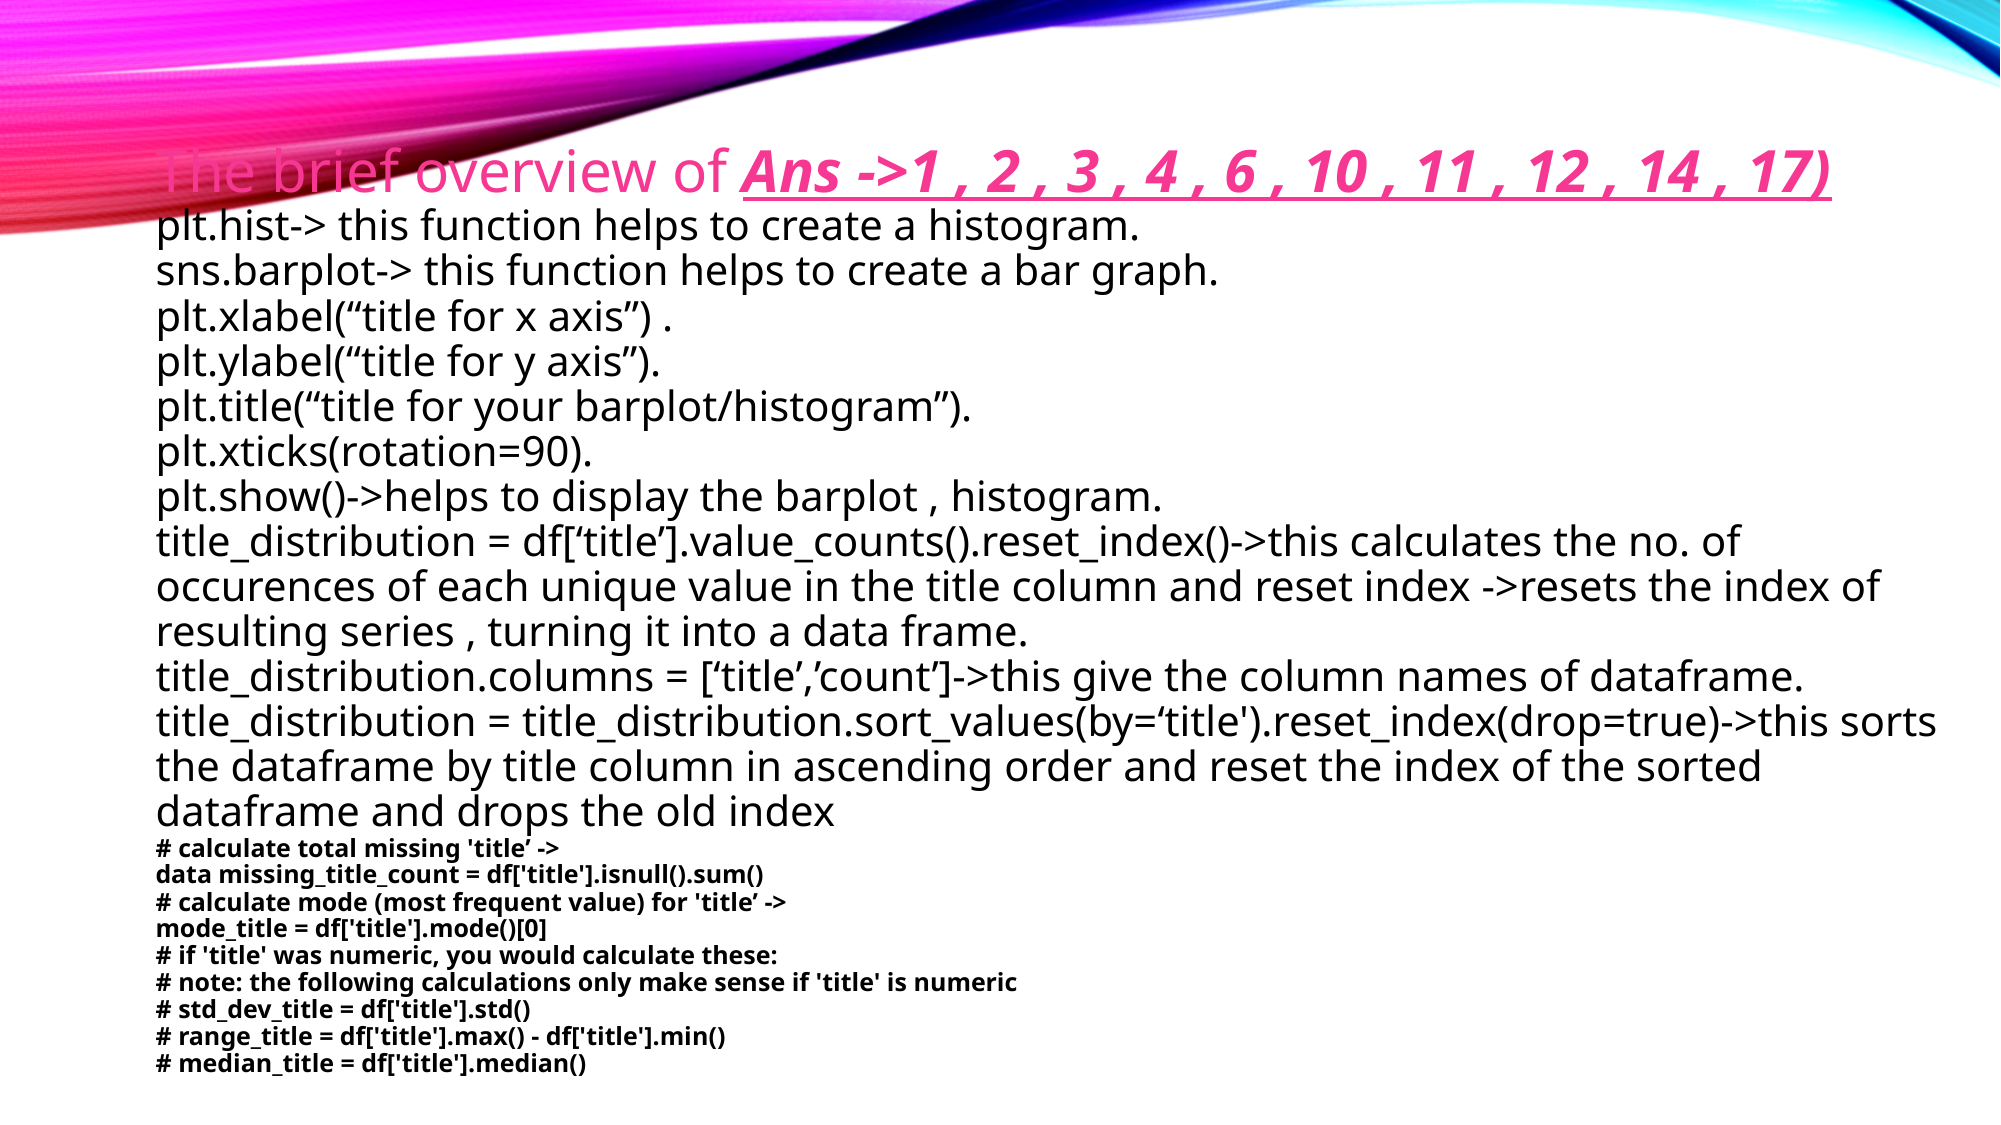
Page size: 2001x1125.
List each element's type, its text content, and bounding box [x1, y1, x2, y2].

picture [0, 0, 2000, 237]
picture [1910, 0, 2000, 45]
picture [1890, 0, 2000, 75]
title The brief overview of Ans ->1 , 2 , 3 , 4 , 6 , 10 , 11 , 12 , 14 , 17) plt.hist-> this function helps to create a histogram. sns.barplot-> this function helps to create a bar graph. plt.xlabel(“title for x axis”) . plt.ylabel(“title for y axis”). plt.title(“title for your barplot/histogram”). plt.xticks(rotation=90). plt.show()->helps to display the barplot , histogram. title_distribution = df[‘title’].value_counts().reset_index()->this calculates the no. of occurences of each unique value in the title column and reset index ->resets the index of resulting series , turning it into a data frame. title_distribution.columns = [‘title’,’count’]->this give the column names of dataframe. title_distribution = title_distribution.sort_values(by=‘title').reset_index(drop=true)->this sorts the dataframe by title column in ascending order and reset the index of the sorted dataframe and drops the old index # calculate total missing 'title’ -> data missing_title_count = df['title'].isnull().sum() # calculate mode (most frequent value) for 'title’ -> mode_title = df['title'].mode()[0] # if 'title' was numeric, you would calculate these: # note: the following calculations only make sense if 'title' is numeric # std_dev_title = df['title'].std() # range_title = df['title'].max() - df['title'].min() # median_title = df['title'].median() [140, 95, 1978, 1125]
